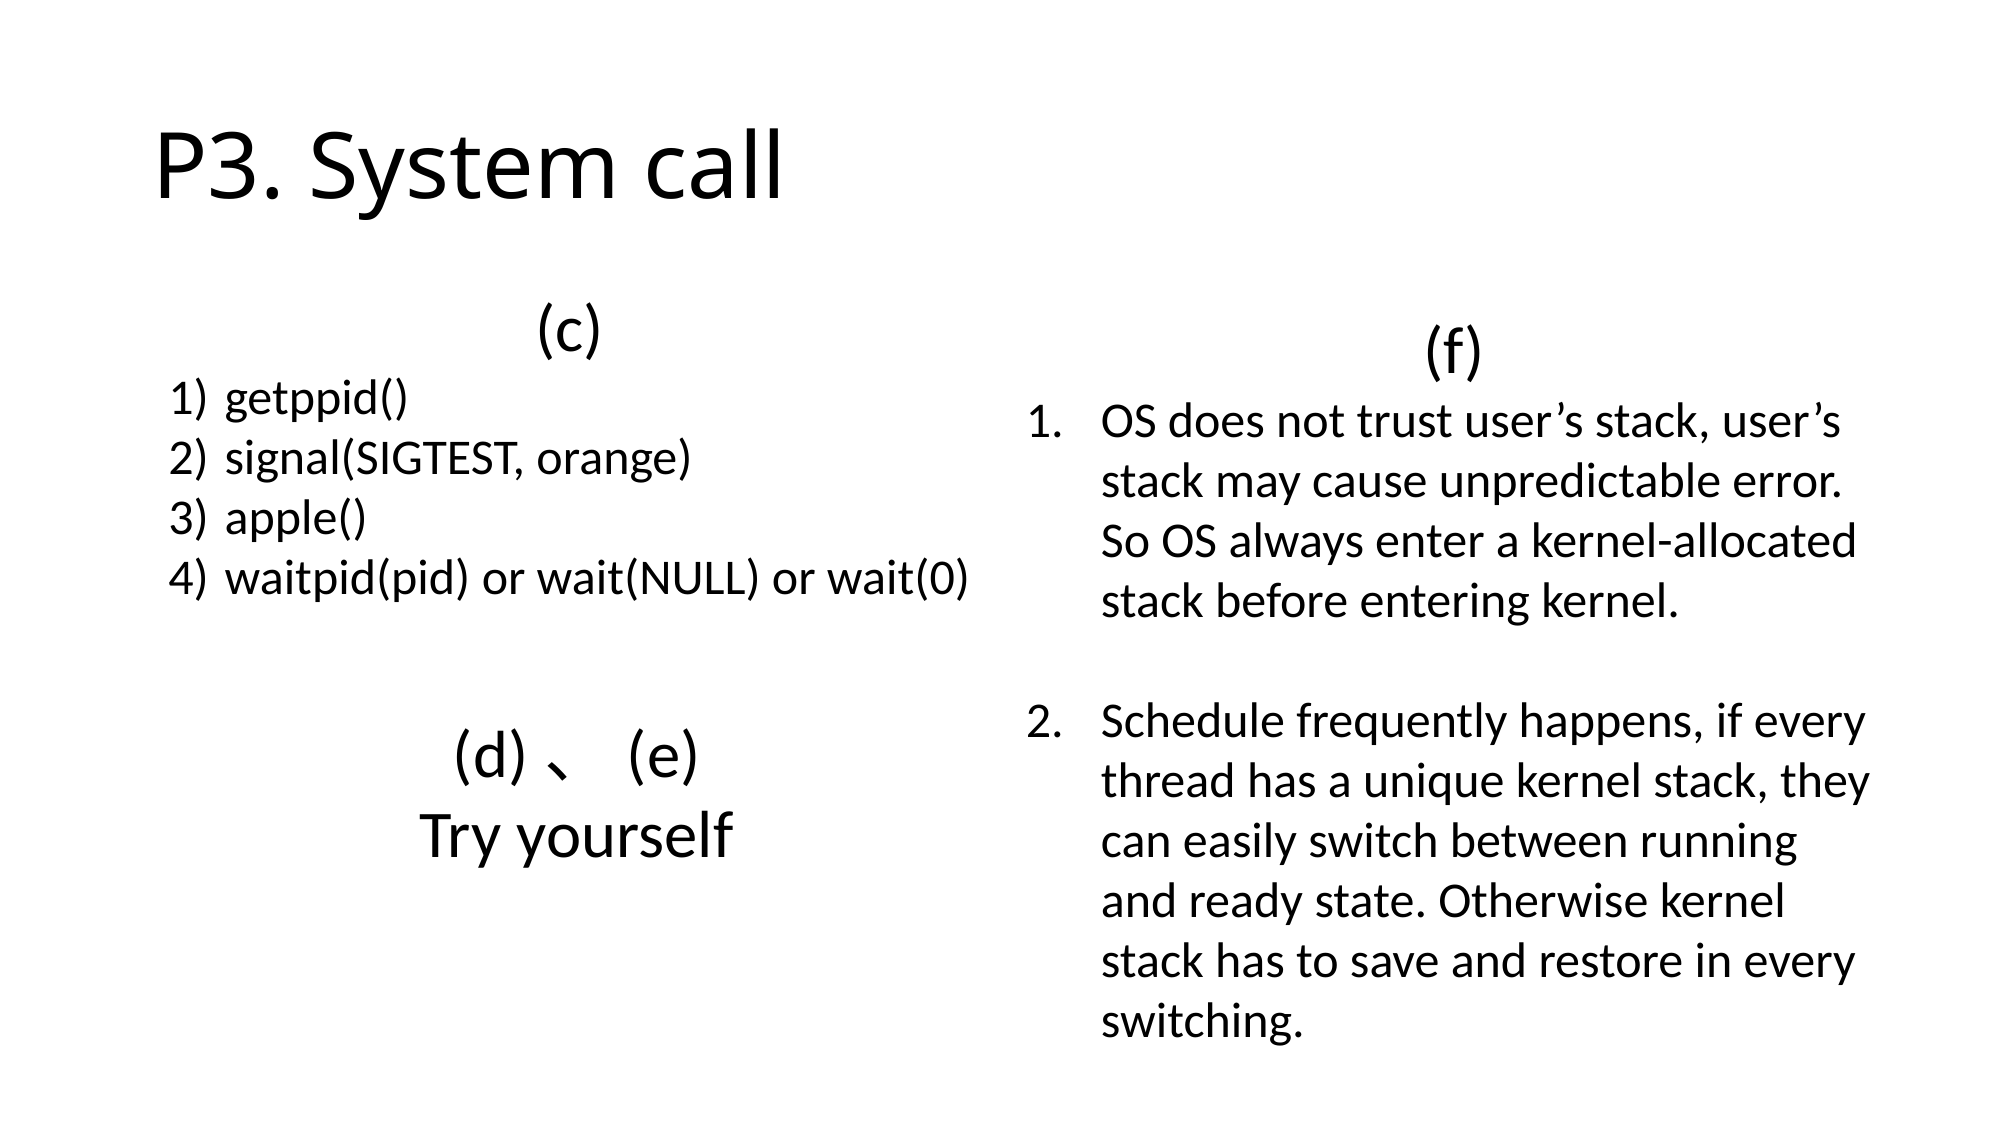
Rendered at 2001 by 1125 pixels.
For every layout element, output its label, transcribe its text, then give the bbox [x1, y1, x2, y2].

text_box (f) OS does not trust user’s stack, user’s stack may cause unpredictable error. So OS always enter a kernel-allocated stack before entering kernel. Schedule frequently happens, if every thread has a unique kernel stack, they can easily switch between running and ready state. Otherwise kernel stack has to save and restore in every switching. [1011, 299, 1898, 1055]
text_box (d)、(e) Try yourself [404, 703, 749, 879]
title P3. System call [137, 59, 1863, 278]
text_box (c) getppid() signal(SIGTEST, orange) apple() waitpid(pid) or wait(NULL) or wait(0) [153, 277, 986, 612]
